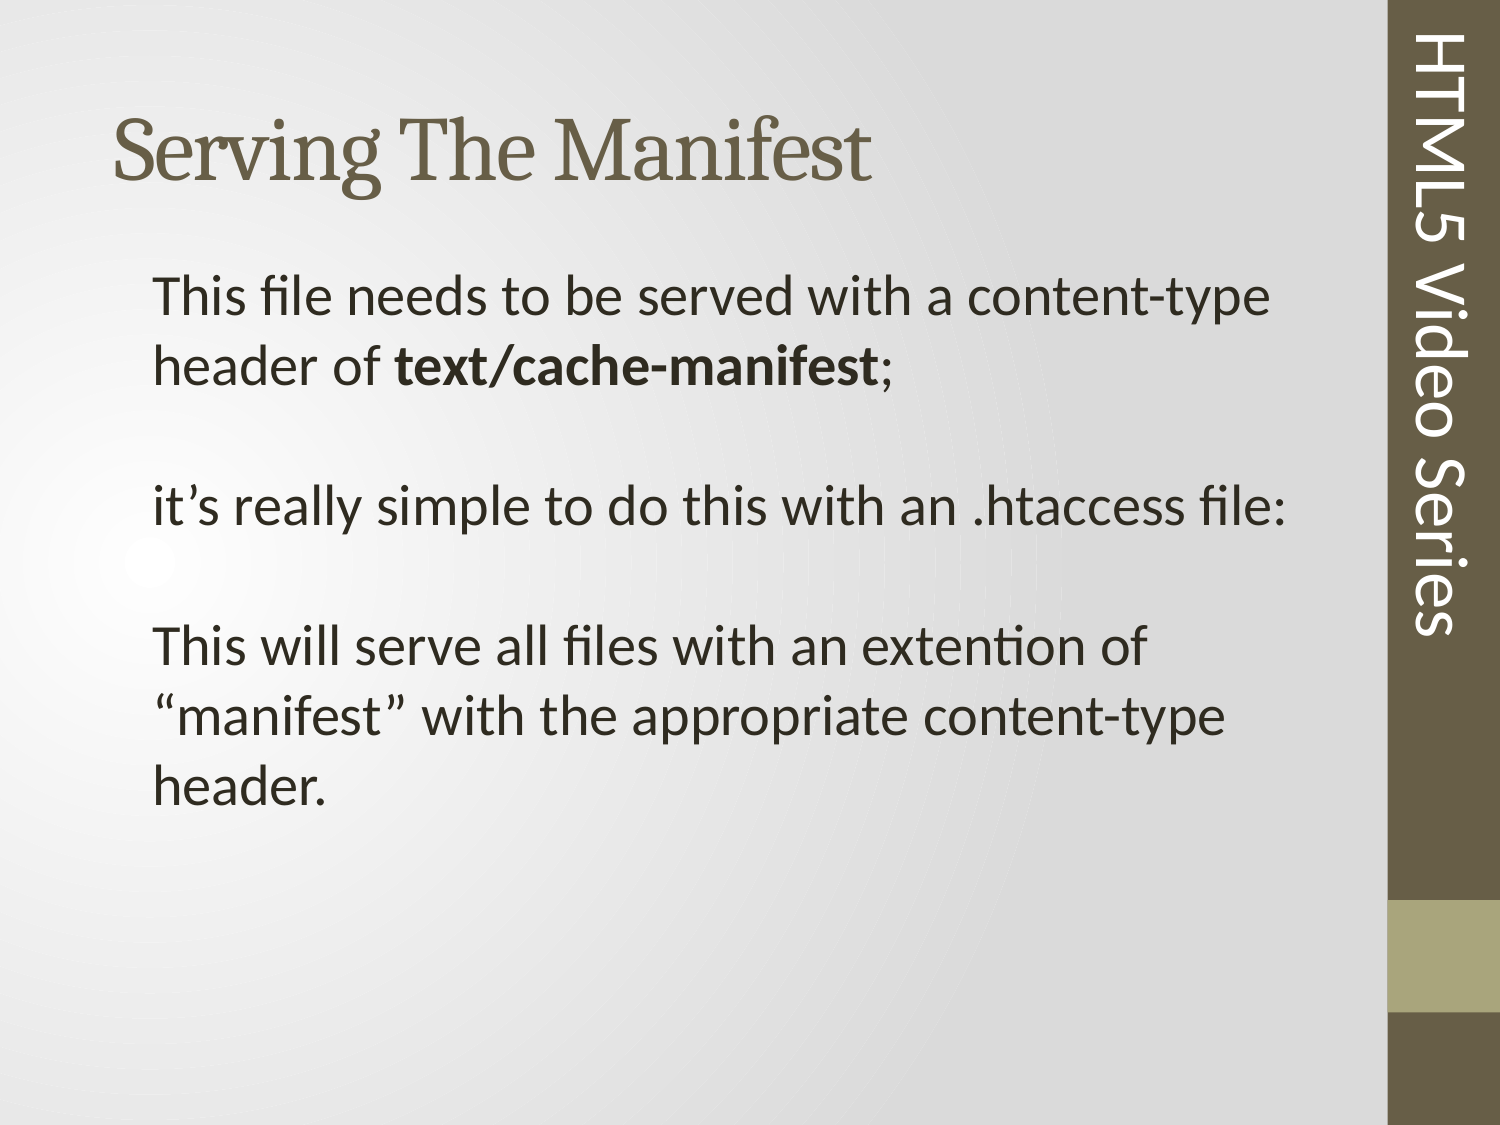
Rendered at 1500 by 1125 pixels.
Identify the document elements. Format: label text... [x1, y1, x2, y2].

text_box HTML5 Video Series [1393, 15, 1499, 654]
text_box This file needs to be served with a content-type header of text/cache-manifest; it’s really simple to do this with an .htaccess file: This will serve all files with an extention of “manifest” with the appropriate content-type header. [137, 249, 1393, 825]
title Serving The Manifest [99, 50, 1350, 238]
